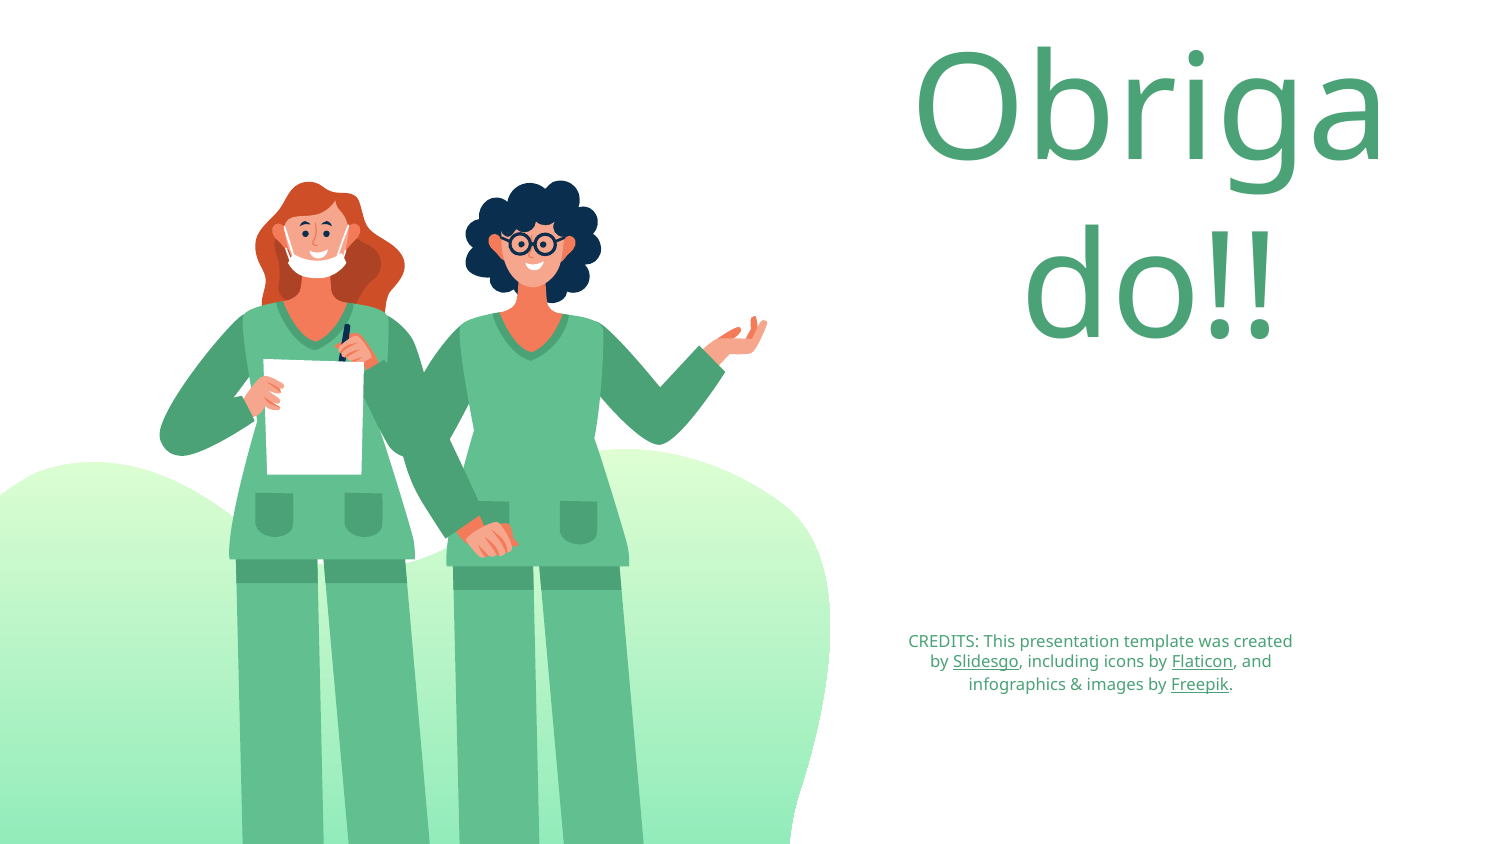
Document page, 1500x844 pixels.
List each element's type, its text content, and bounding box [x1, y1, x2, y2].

title Obrigado!! [893, 88, 1407, 290]
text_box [156, 180, 769, 844]
